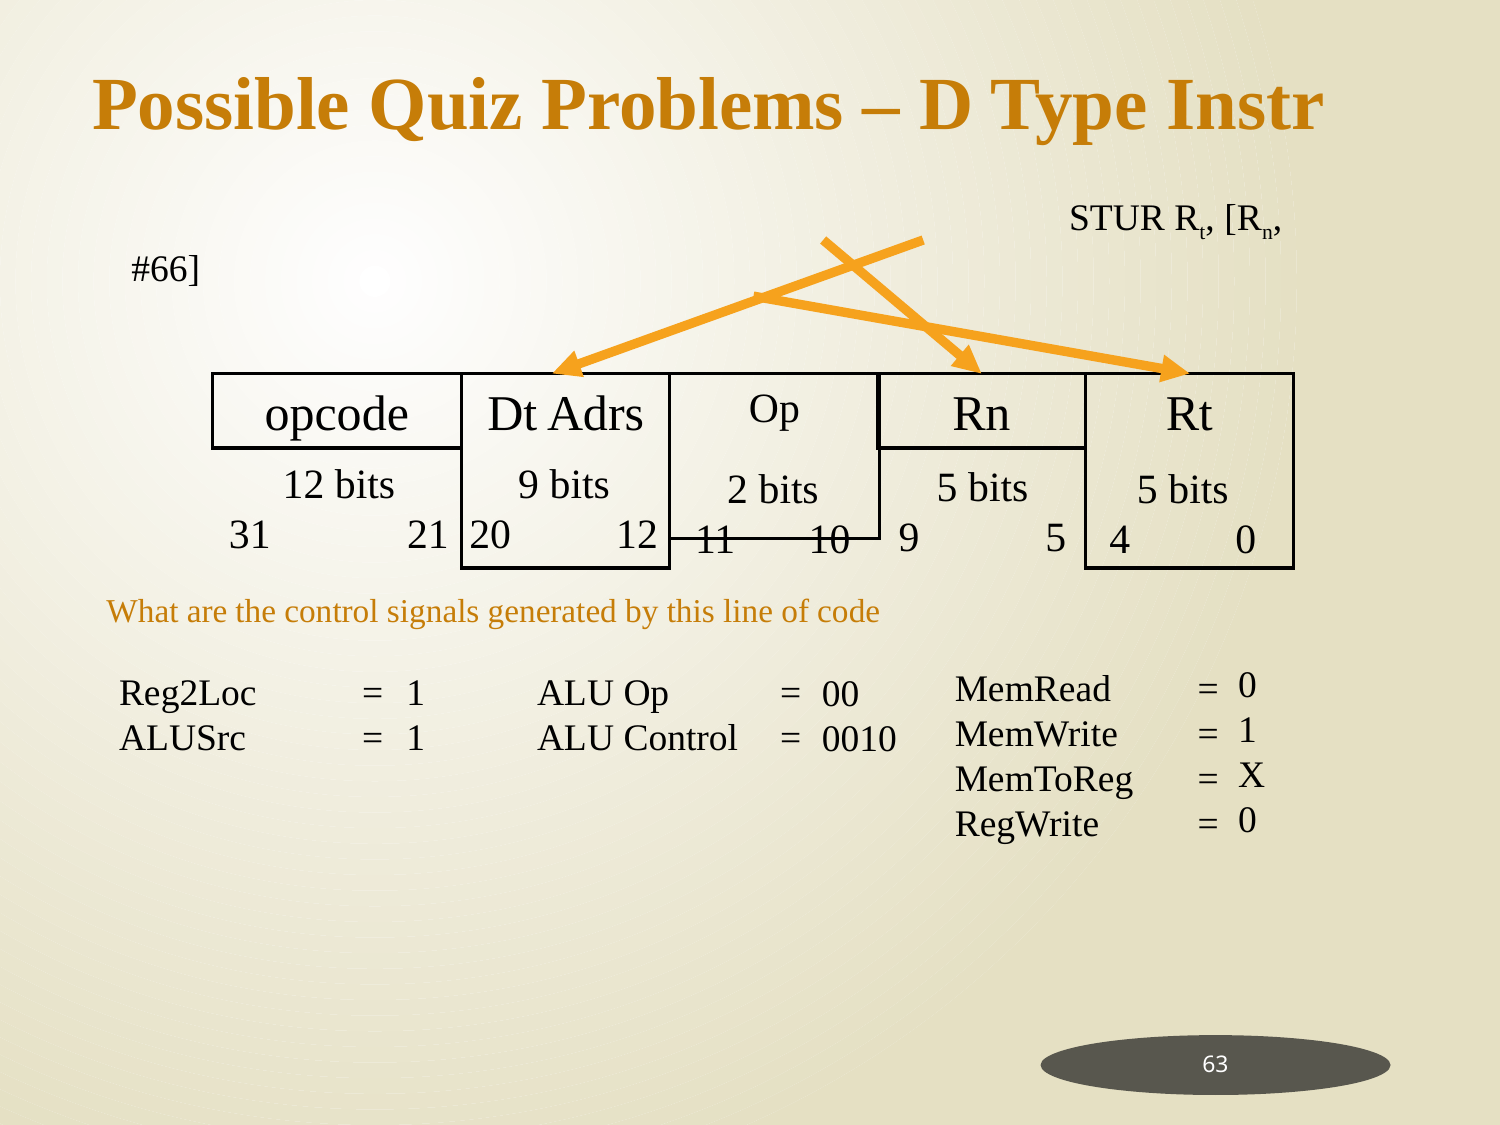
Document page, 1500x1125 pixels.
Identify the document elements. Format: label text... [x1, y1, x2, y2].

text_box 1 1 [382, 660, 462, 766]
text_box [552, 239, 1190, 374]
text_box ALU Op = ALU Control = [522, 660, 824, 766]
text_box MemRead = MemWrite = MemToReg = RegWrite = [940, 656, 1248, 852]
text_box 00 0010 [797, 662, 924, 767]
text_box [212, 373, 1294, 571]
text_box 0 1 X 0 [1223, 652, 1318, 847]
slide_number 63 [1040, 1035, 1391, 1096]
text_box STUR Rt, [Rn, #66] [116, 185, 1391, 297]
text_box Possible Quiz Problems – D Type Instr [77, 46, 1433, 172]
text_box What are the control signals generated by this line of code [91, 581, 1248, 637]
text_box Reg2Loc = ALUSrc = [104, 660, 382, 766]
